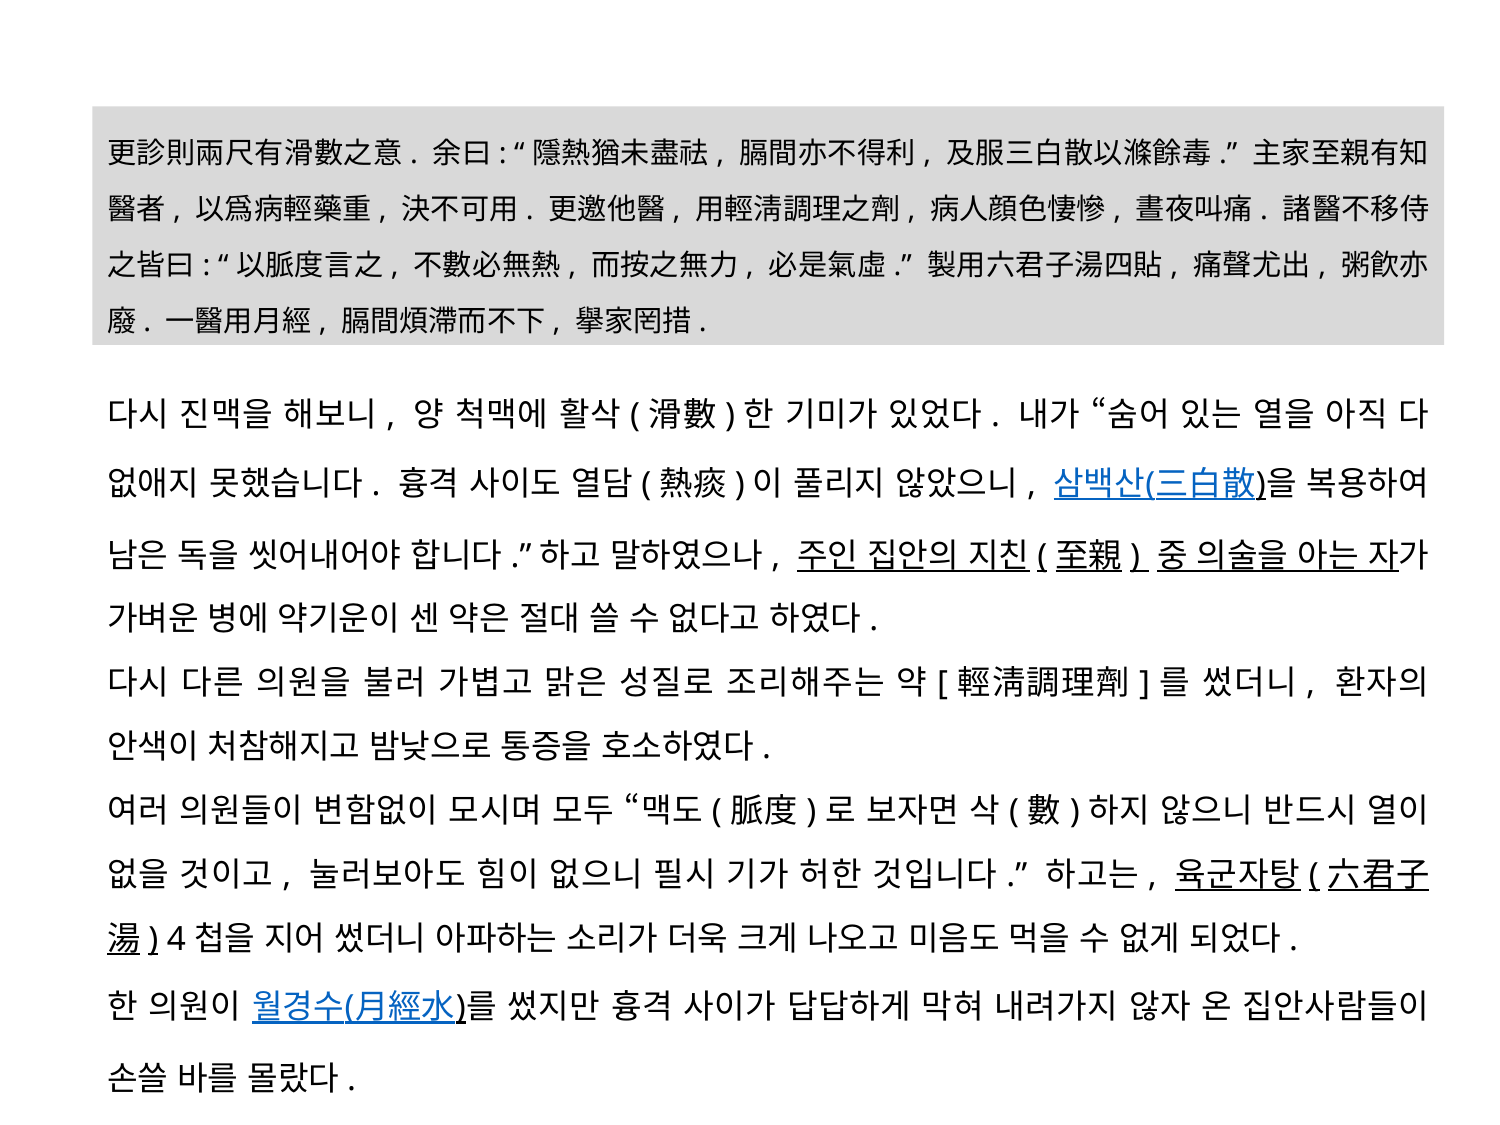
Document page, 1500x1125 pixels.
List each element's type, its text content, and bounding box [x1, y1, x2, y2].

text_box 다시 진맥을 해보니, 양 척맥에 활삭(滑數)한 기미가 있었다. 내가 “숨어 있는 열을 아직 다 없애지 못했습니다. 흉격 사이도 열담(熱痰)이 풀리지 않았으니, 삼백산(三白散)을 복용하여 남은 독을 씻어내어야 합니다.”하고 말하였으나, 주인 집안의 지친(至親) 중 의술을 아는 자가 가벼운 병에 약기운이 센 약은 절대 쓸 수 없다고 하였다. 다시 다른 의원을 불러 가볍고 맑은 성질로 조리해주는 약[輕淸調理劑]를 썼더니, 환자의 안색이 처참해지고 밤낮으로 통증을 호소하였다. 여러 의원들이 변함없이 모시며 모두 “맥도(脈度)로 보자면 삭(數)하지 않으니 반드시 열이 없을 것이고, 눌러보아도 힘이 없으니 필시 기가 허한 것입니다.” 하고는, 육군자탕(六君子湯) 4첩을 지어 썼더니 아파하는 소리가 더욱 크게 나오고 미음도 먹을 수 없게 되었다. 한 의원이 월경수(月經水)를 썼지만 흉격 사이가 답답하게 막혀 내려가지 않자 온 집안사람들이 손쓸 바를 몰랐다. [92, 361, 1445, 1105]
text_box 更診則兩尺有滑數之意. 余曰: “隱熱猶未盡祛, 膈間亦不得利, 及服三白散以滌餘毒.” 主家至親有知醫者, 以爲病輕藥重, 決不可用. 更邀他醫, 用輕淸調理之劑, 病人顔色悽慘, 晝夜叫痛. 諸醫不移侍之皆曰: “以脈度言之, 不數必無熱, 而按之無力, 必是氣虛.” 製用六君子湯四貼, 痛聲尤出, 粥飮亦廢. 一醫用月經, 膈間煩滯而不下, 擧家罔措. [92, 106, 1445, 345]
